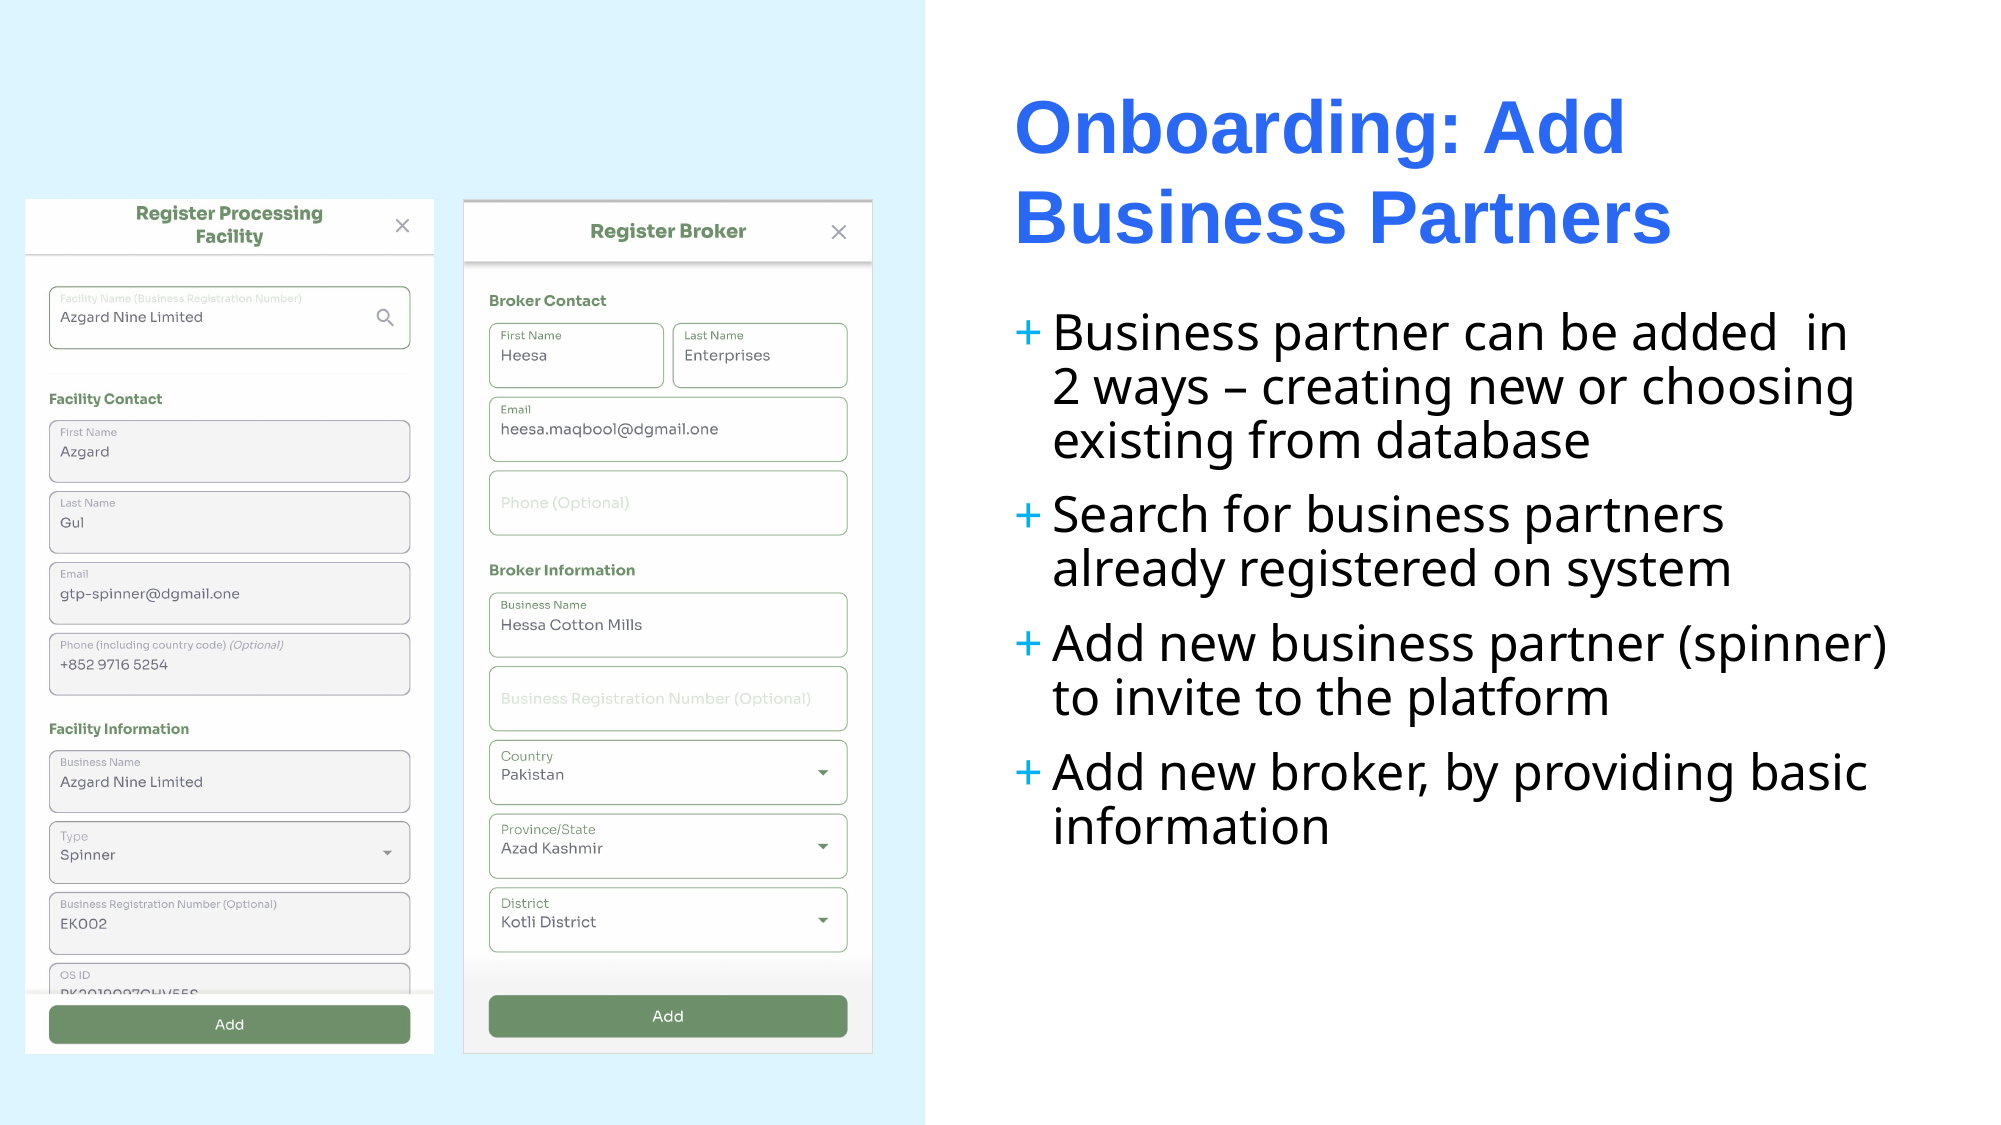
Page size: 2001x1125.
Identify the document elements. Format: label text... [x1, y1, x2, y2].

title Onboarding: Add Business Partners [999, 70, 1939, 267]
list Business partner can be added in 2 ways – creating new or choosing existing from database Search for business partners already registered on system Add new business partner (spinner) to invite to the platform Add new broker, by providing basic information [999, 299, 1905, 880]
picture [25, 199, 435, 1054]
picture [463, 199, 873, 1054]
